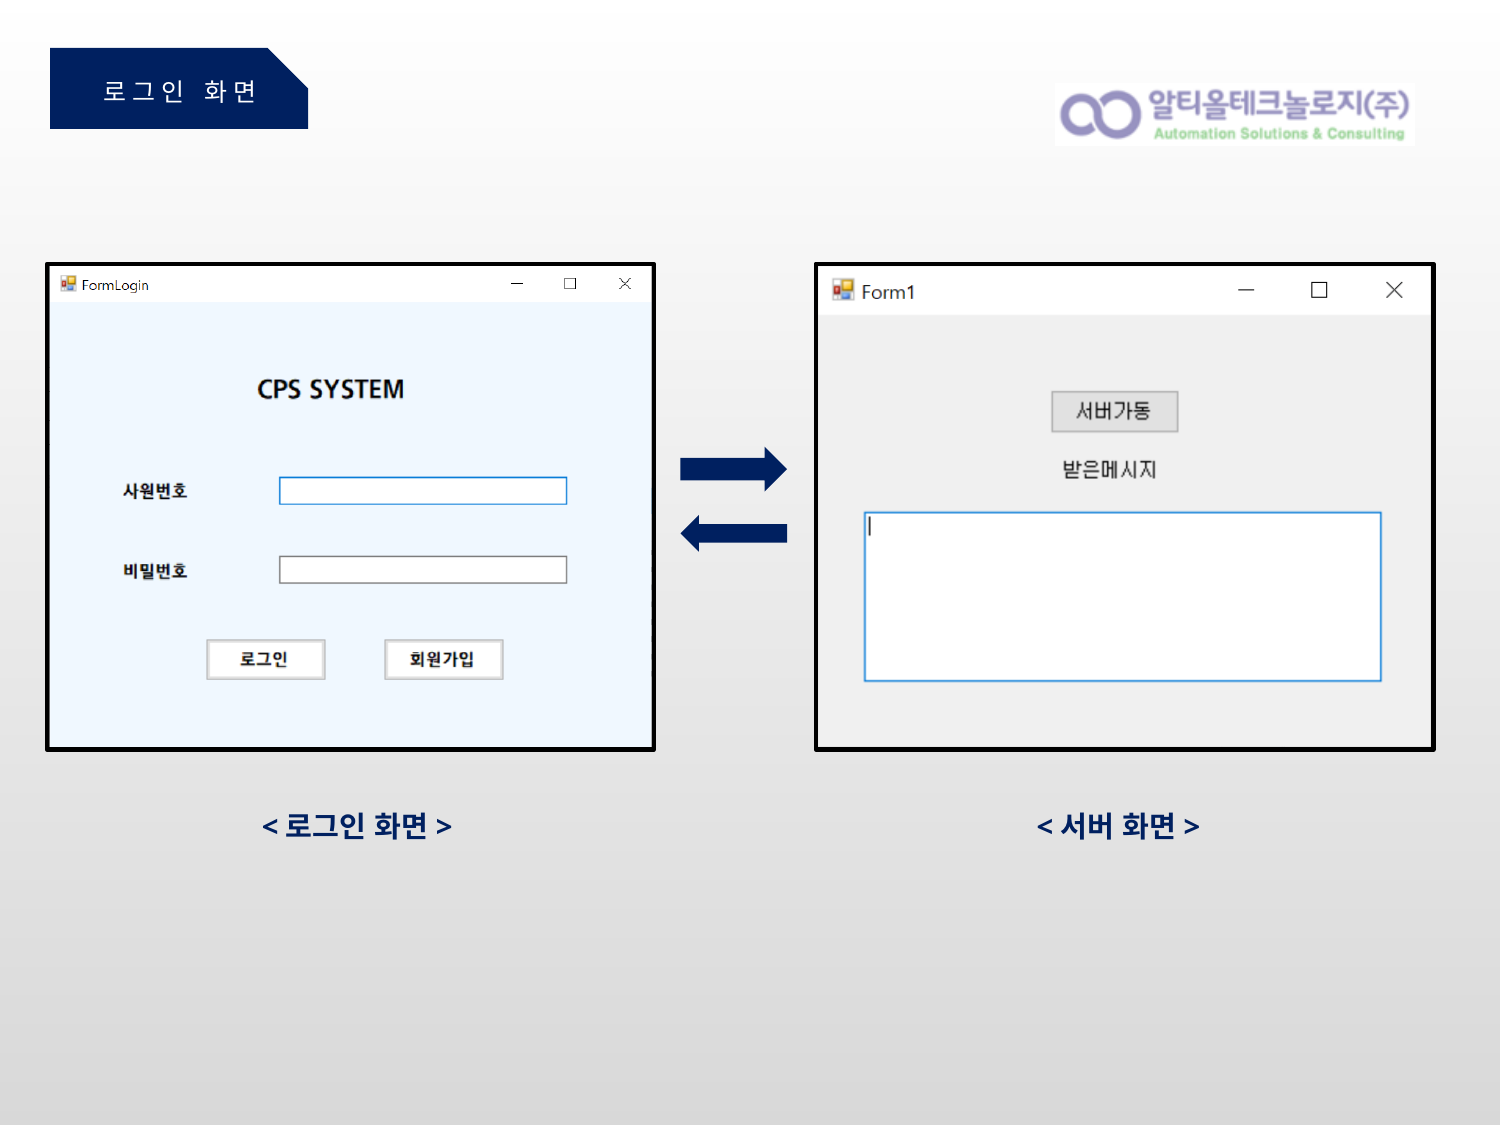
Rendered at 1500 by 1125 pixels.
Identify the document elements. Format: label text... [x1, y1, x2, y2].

picture [1055, 83, 1416, 147]
text_box <로그인 화면> [247, 801, 468, 851]
text_box <서버 화면> [1021, 801, 1216, 851]
text_box [680, 446, 788, 492]
picture [817, 265, 1432, 748]
picture [48, 265, 652, 748]
text_box 로그인 화면 [0, 38, 272, 114]
text_box [680, 514, 788, 552]
